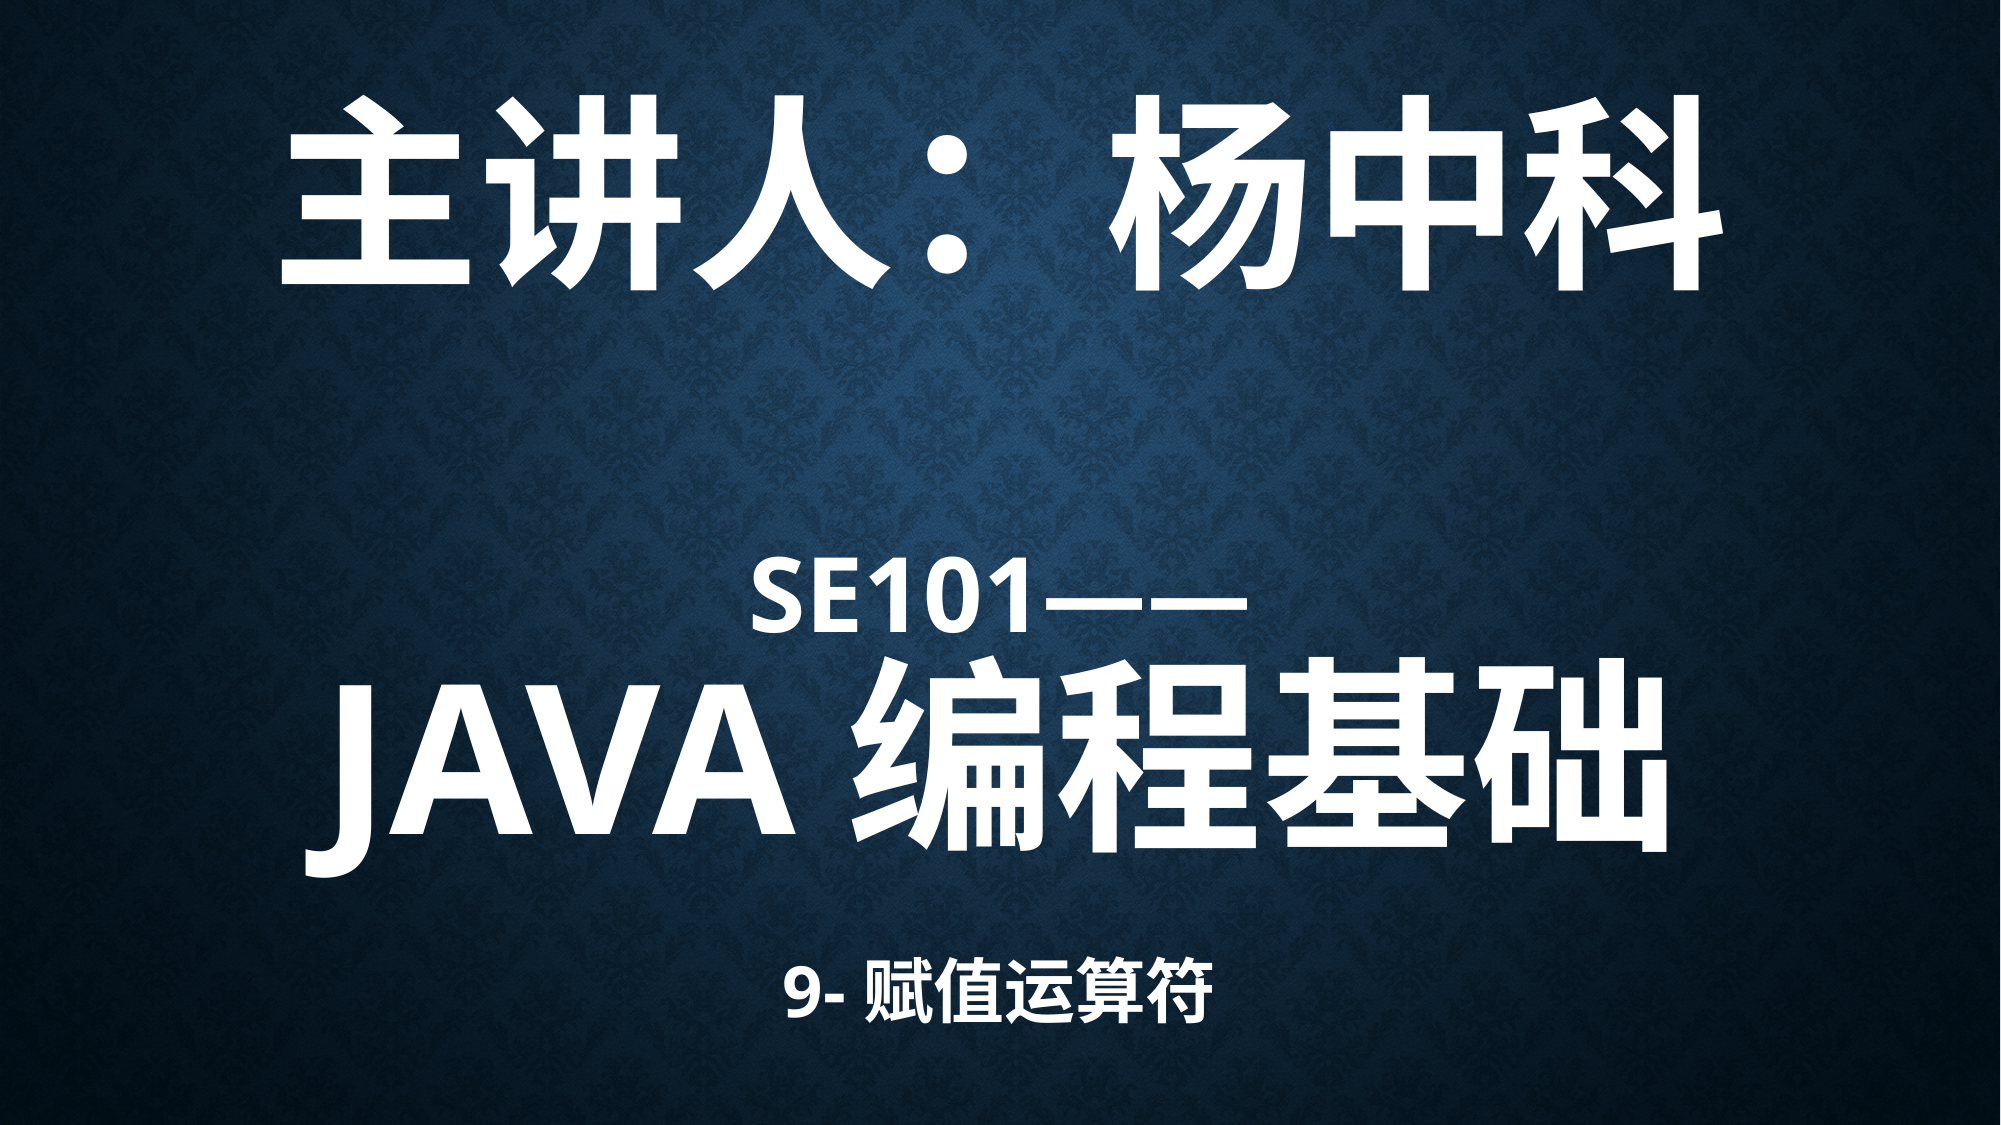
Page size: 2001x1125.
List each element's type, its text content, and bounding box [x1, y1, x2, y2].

title 主讲人：杨中科 SE101—— Java编程基础 9-赋值运算符 [0, 0, 2000, 1125]
